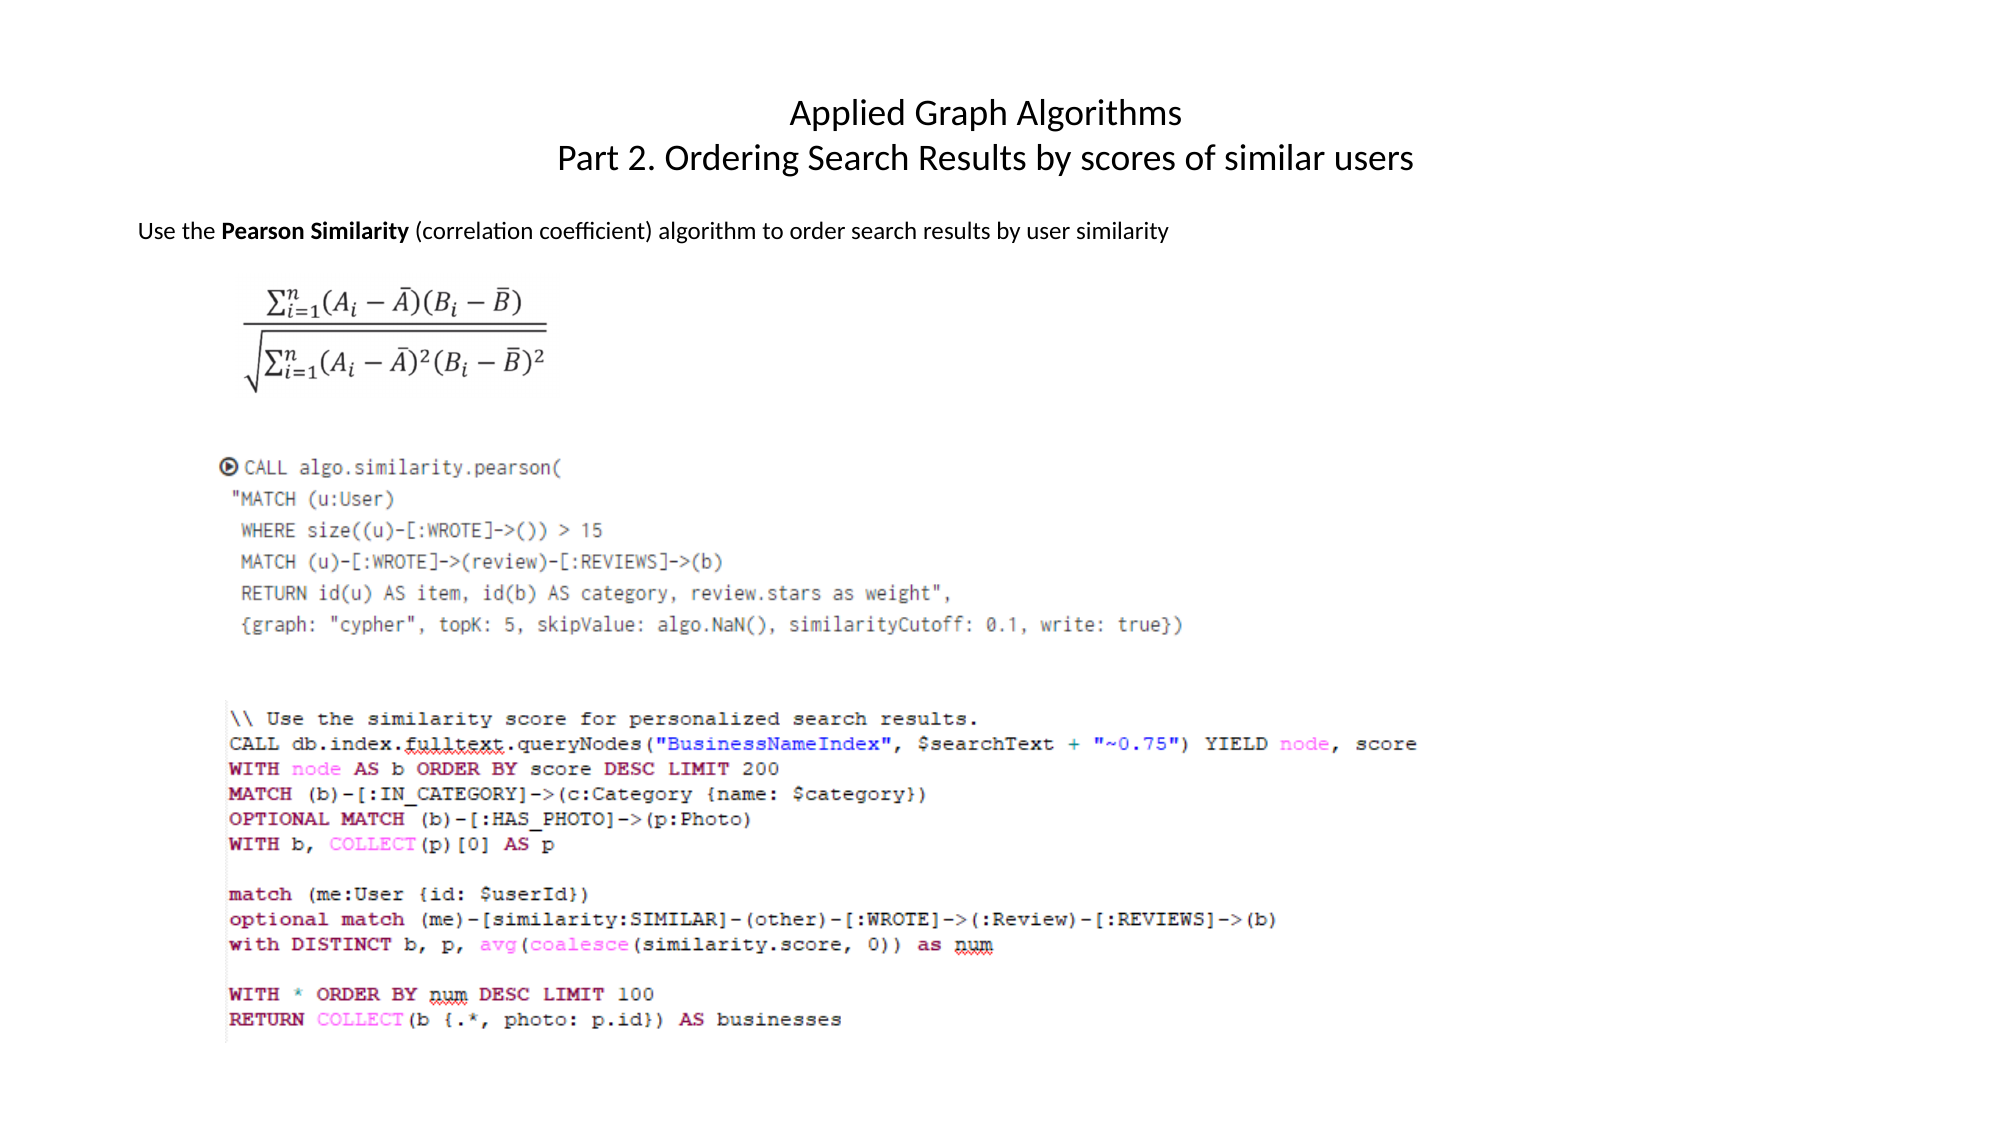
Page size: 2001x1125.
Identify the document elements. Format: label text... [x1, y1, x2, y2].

text_box Applied Graph Algorithms Part 2. Ordering Search Results by scores of similar users [355, 80, 1618, 186]
picture [215, 448, 1191, 649]
picture [235, 273, 560, 398]
text_box Use the Pearson Similarity (correlation coefficient) algorithm to order search results by user similarity [123, 207, 1631, 252]
picture [225, 700, 1446, 1043]
